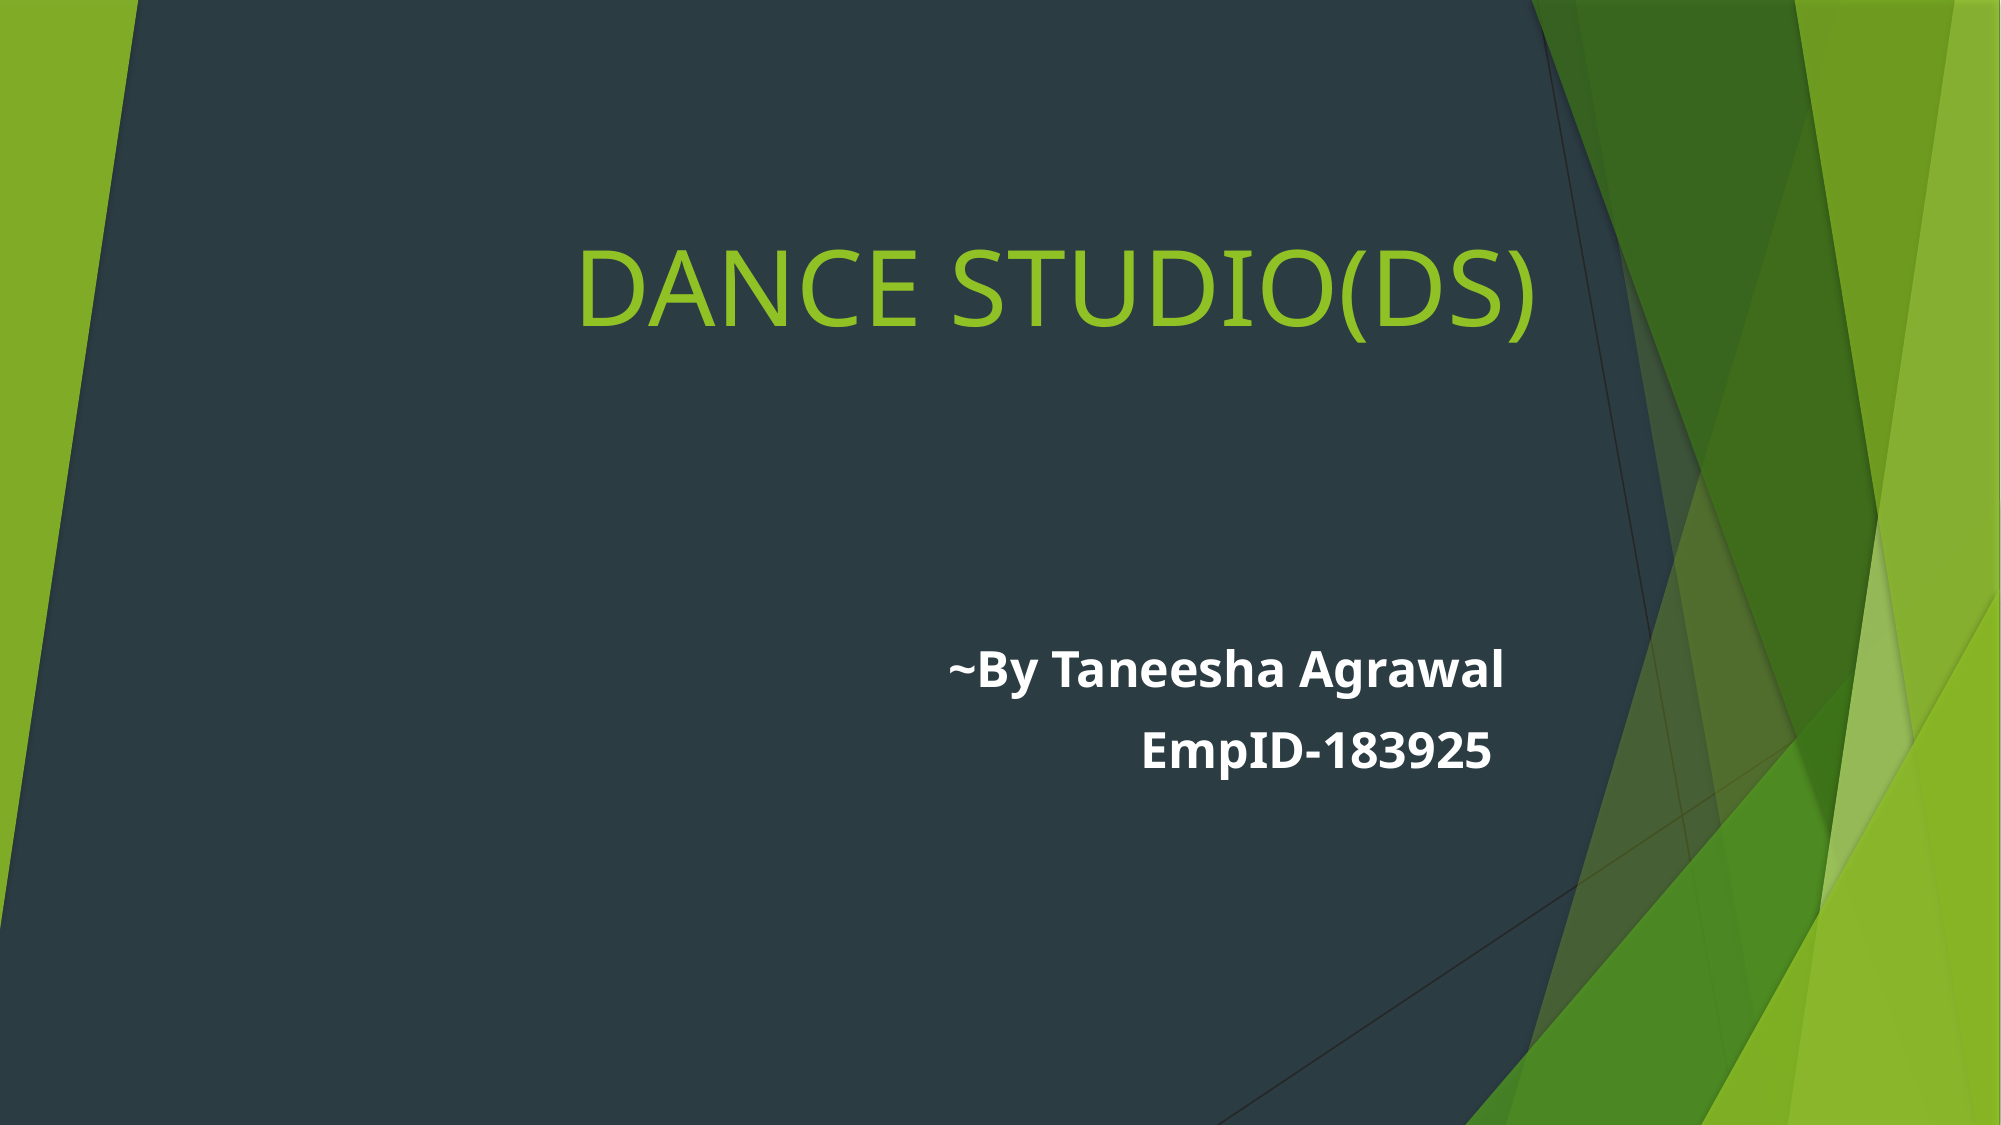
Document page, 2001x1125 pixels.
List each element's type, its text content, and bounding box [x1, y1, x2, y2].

title DANCE STUDIO(DS) [80, 212, 1581, 483]
subtitle ~By Taneesha Agrawal EmpID-183925 [247, 549, 1522, 930]
